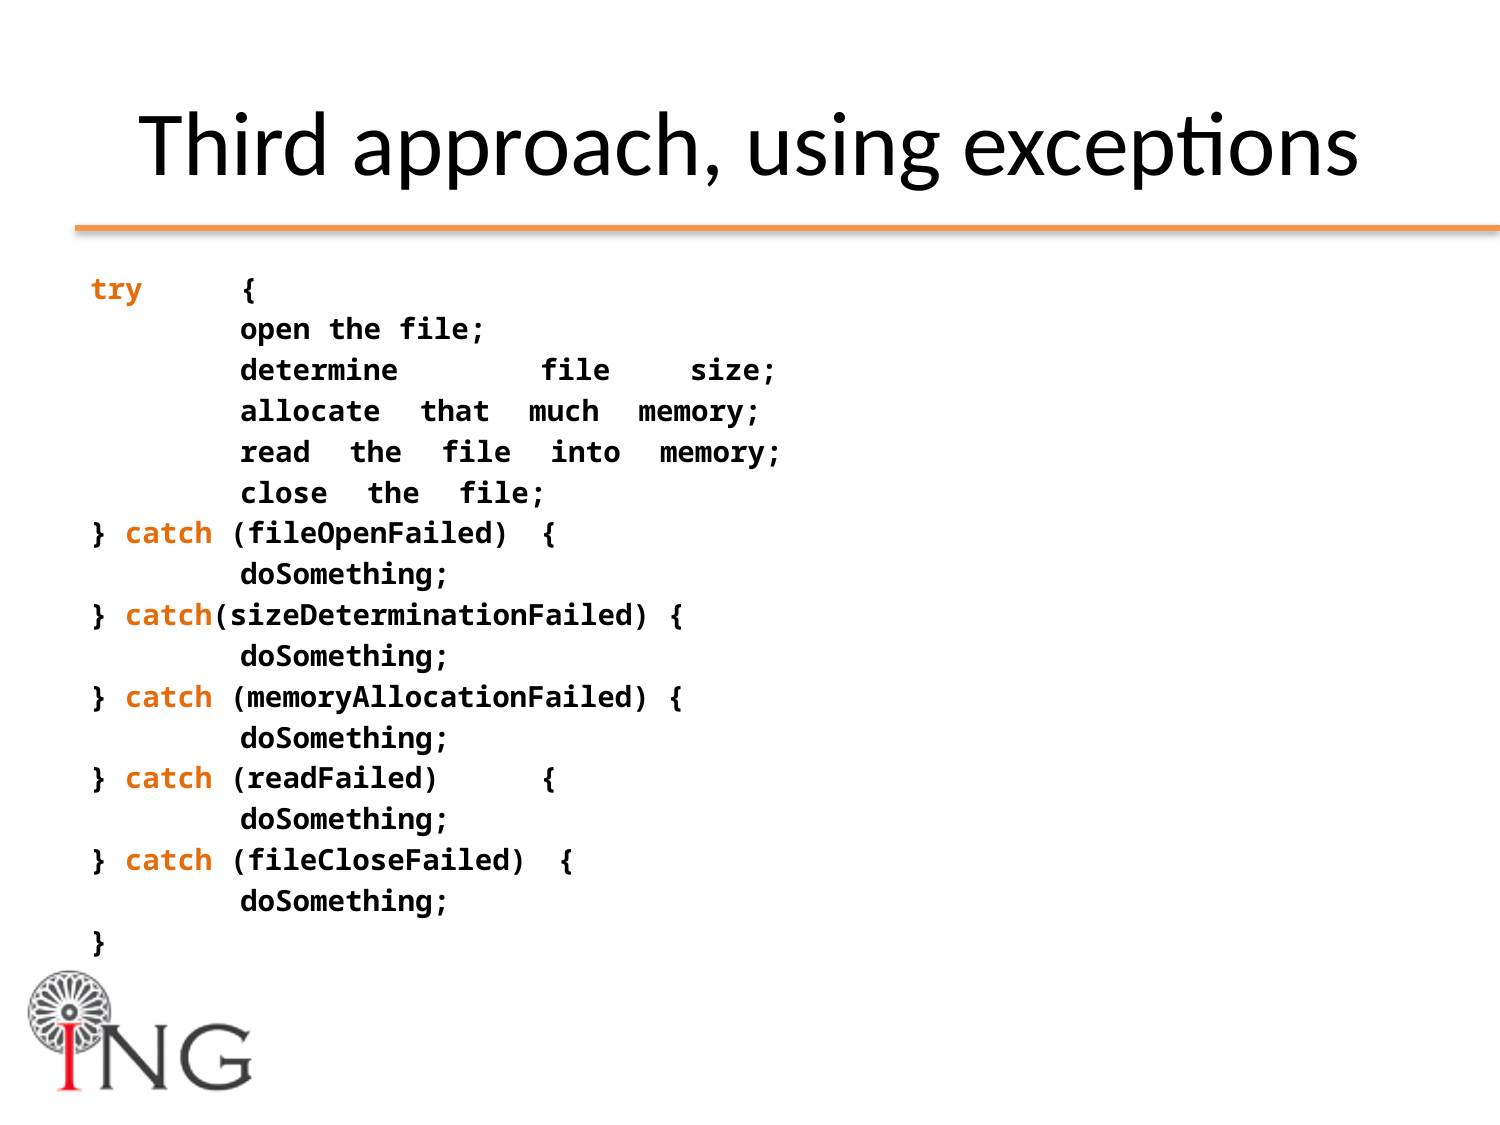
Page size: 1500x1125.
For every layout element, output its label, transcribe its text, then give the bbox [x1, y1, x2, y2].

list try { open the file; determine file size; allocate that much memory; read the file into memory; close the file; } catch (fileOpenFailed) { doSomething; } catch(sizeDeterminationFailed) { doSomething; } catch (memoryAllocationFailed) { doSomething; } catch (readFailed) { doSomething; } catch (fileCloseFailed) { doSomething; } [75, 262, 1425, 1005]
title Third approach, using exceptions [75, 45, 1425, 233]
picture [3, 948, 281, 1124]
